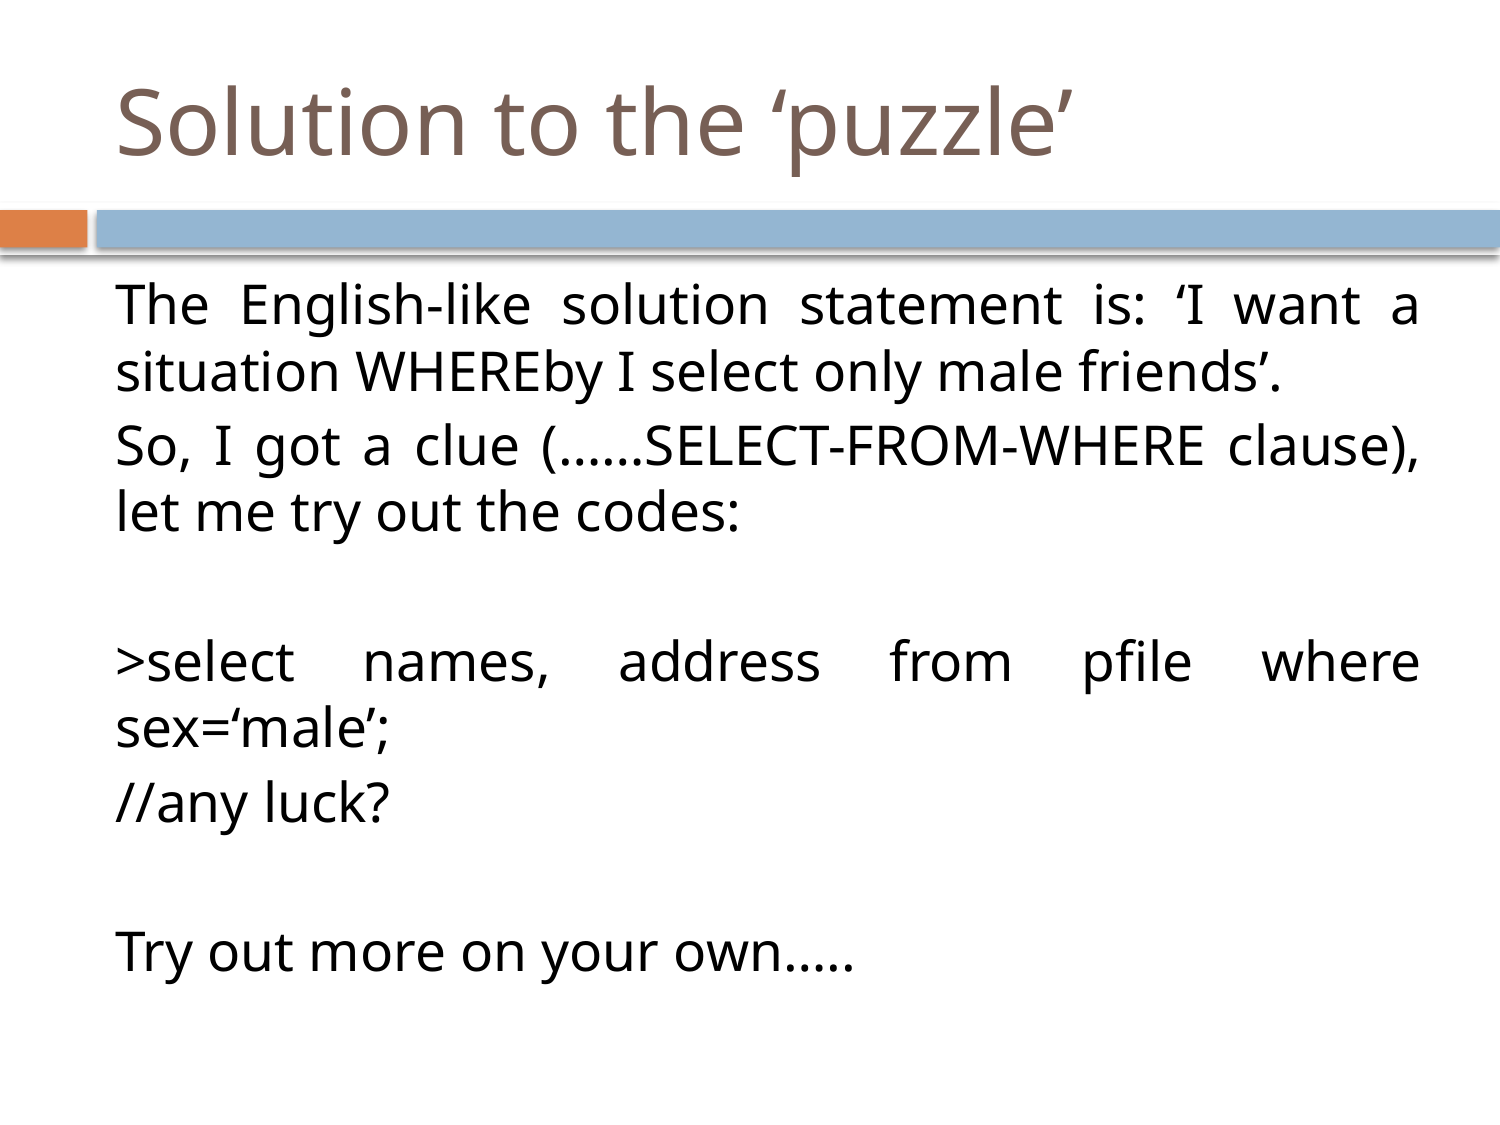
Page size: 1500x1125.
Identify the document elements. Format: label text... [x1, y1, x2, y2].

list The English-like solution statement is: ‘I want a situation WHEREby I select only male friends’. So, I got a clue (……SELECT-FROM-WHERE clause), let me try out the codes: >select names, address from pfile where sex=‘male’; //any luck? Try out more on your own….. [100, 262, 1438, 1000]
title Solution to the ‘puzzle’ [100, 37, 1438, 200]
